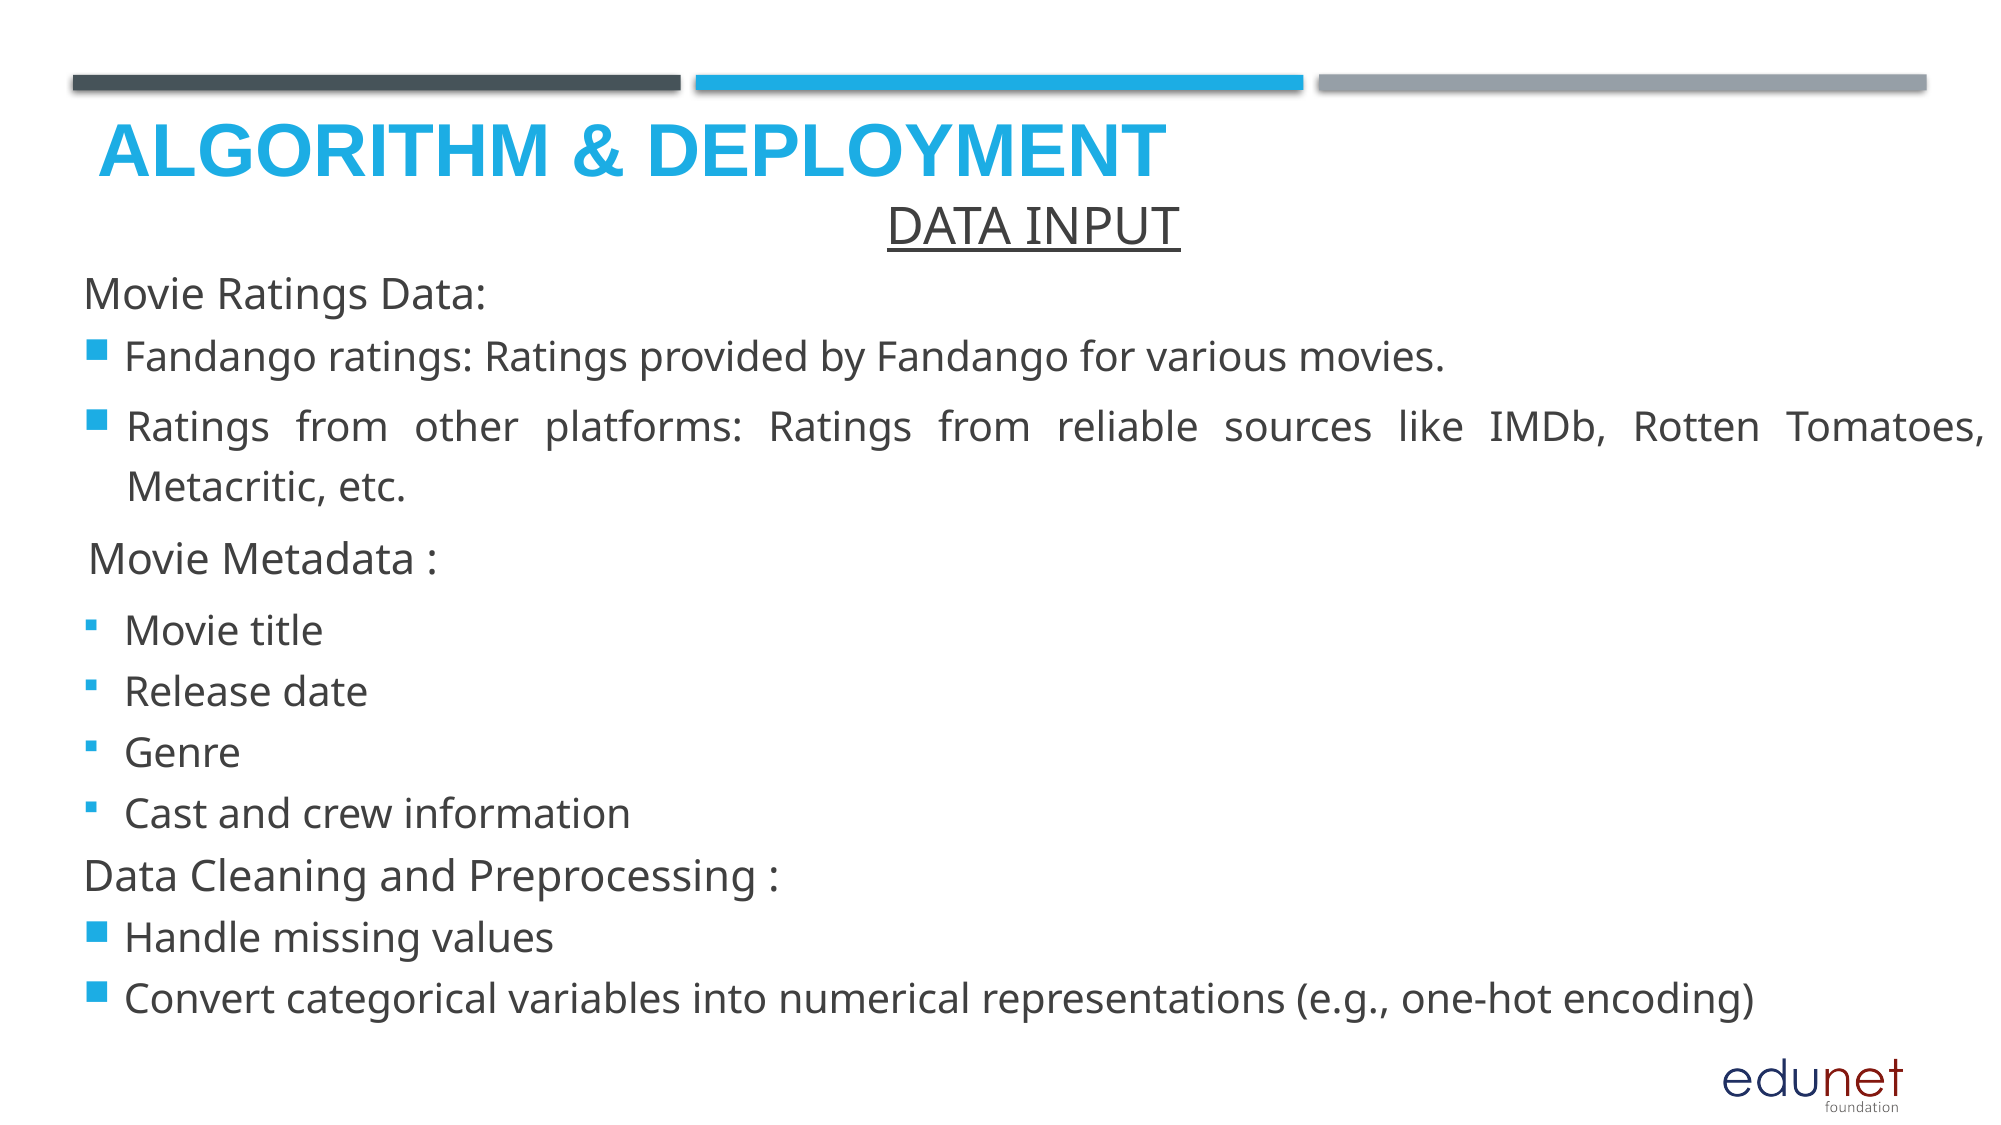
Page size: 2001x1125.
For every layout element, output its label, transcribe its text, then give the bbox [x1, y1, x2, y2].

title Algorithm & Deployment [82, 111, 1892, 184]
list DATA INPUT Movie Ratings Data: Fandango ratings: Ratings provided by Fandango for various movies. Ratings from other platforms: Ratings from reliable sources like IMDb, Rotten Tomatoes, Metacritic, etc. Movie Metadata : Movie title Release date Genre Cast and crew information Data Cleaning and Preprocessing : Handle missing values Convert categorical variables into numerical representations (e.g., one-hot encoding) [67, 184, 2000, 1052]
picture [1719, 1056, 1905, 1116]
